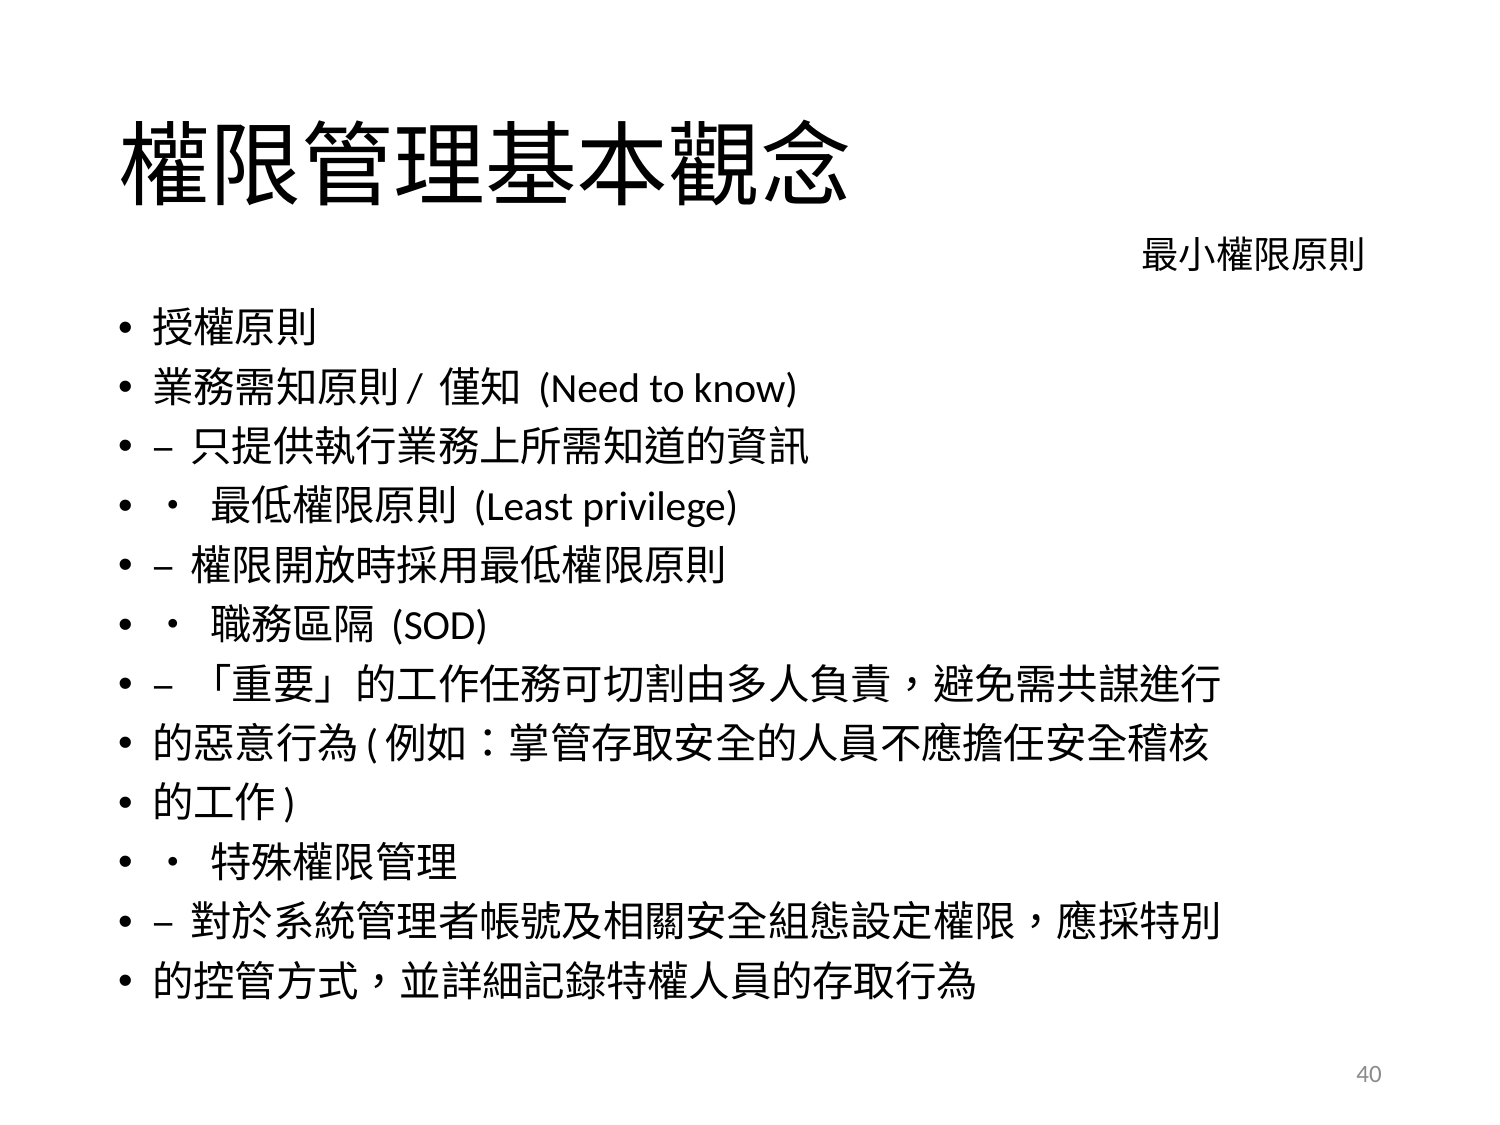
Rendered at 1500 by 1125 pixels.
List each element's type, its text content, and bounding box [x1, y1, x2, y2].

slide_number 40 [1059, 1042, 1397, 1103]
list 授權原則 業務需知原則/ 僅知 (Need to know) – 只提供執行業務上所需知道的資訊 • 最低權限原則 (Least privilege) – 權限開放時採用最低權限原則 • 職務區隔 (SOD) – 「重要」的工作任務可切割由多人負責，避免需共謀進行 的惡意行為(例如：掌管存取安全的人員不應擔任安全稽核 的工作) • 特殊權限管理 – 對於系統管理者帳號及相關安全組態設定權限，應採特別 的控管方式，並詳細記錄特權人員的存取行為 [103, 299, 1397, 1014]
text_box 最小權限原則 [1126, 224, 1382, 284]
title 權限管理基本觀念 [103, 59, 1397, 278]
